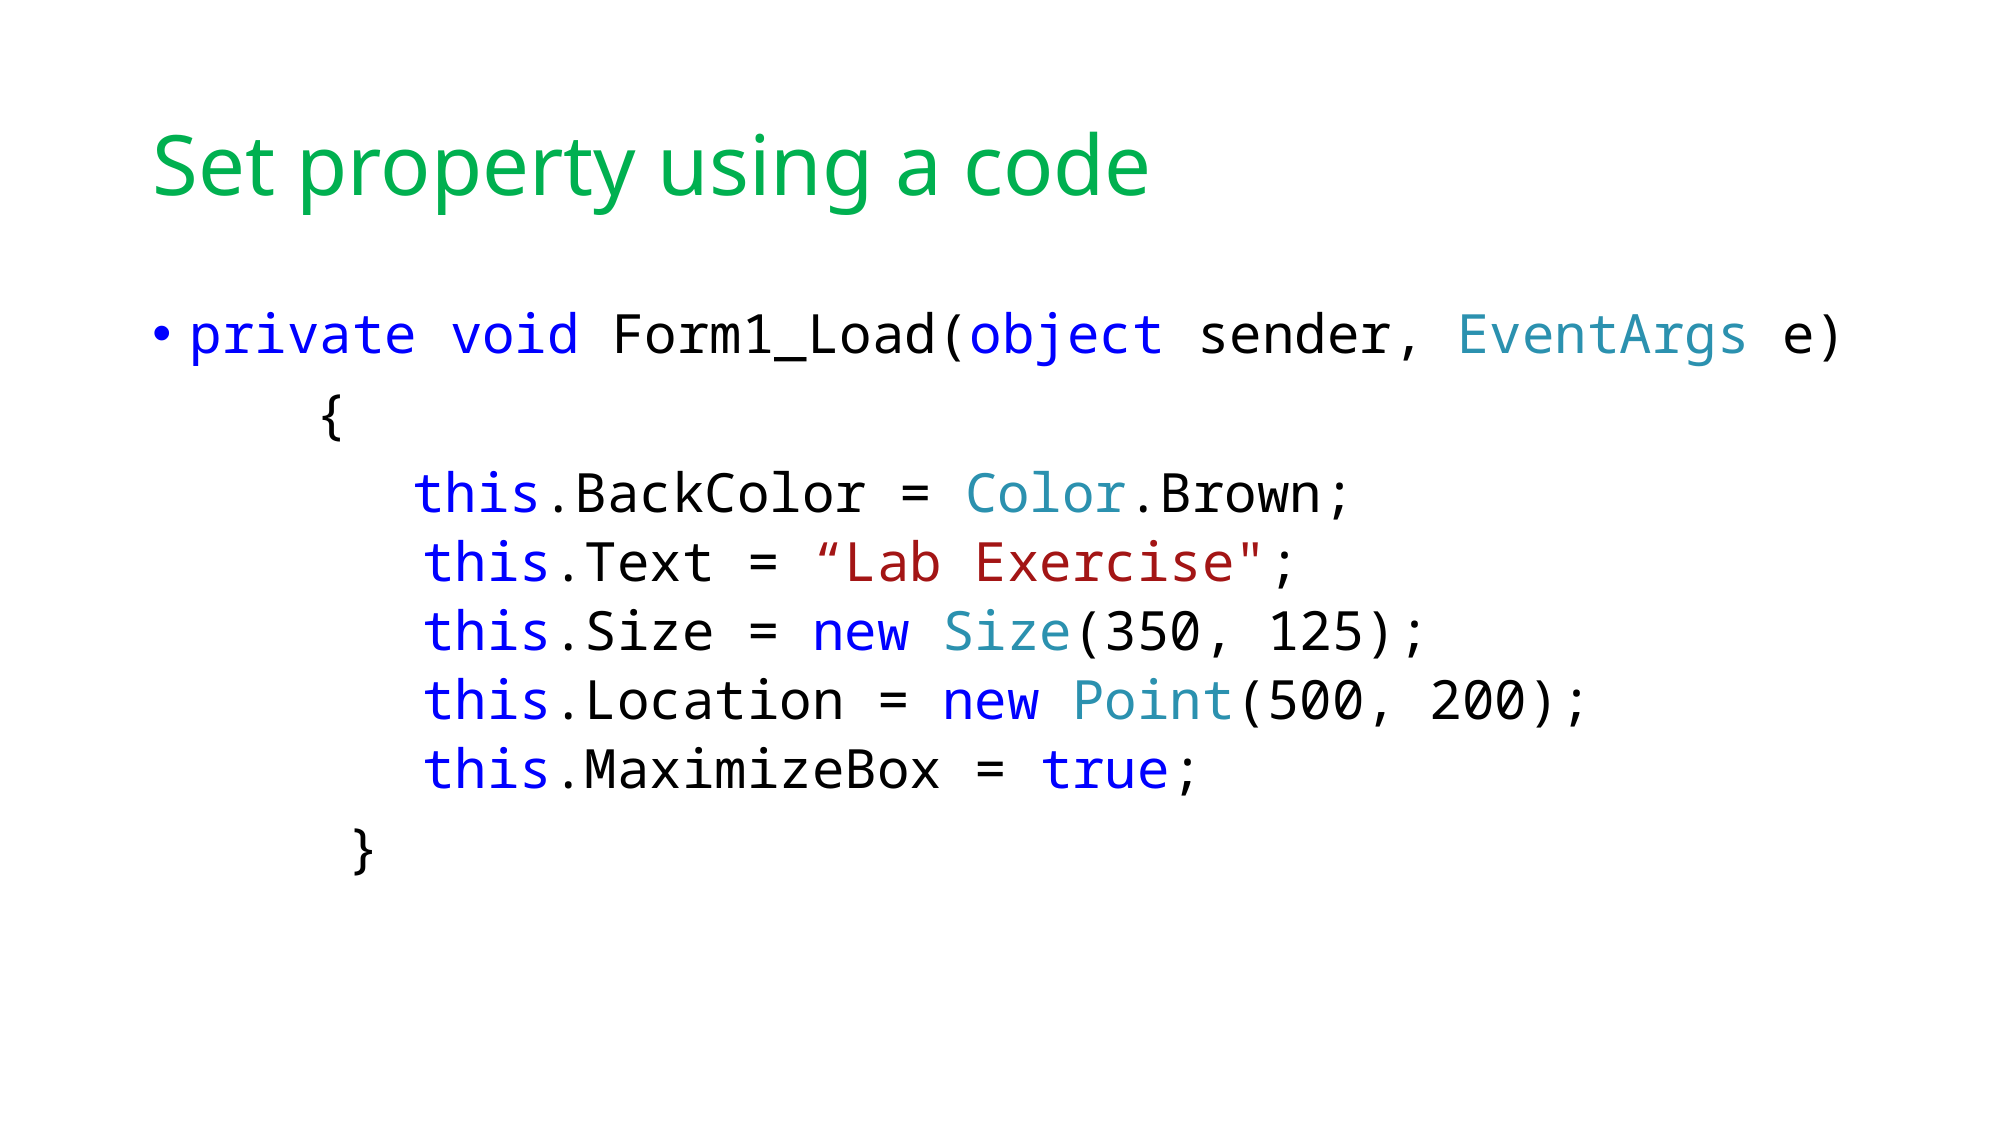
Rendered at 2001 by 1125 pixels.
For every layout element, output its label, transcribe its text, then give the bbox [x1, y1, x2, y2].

list private void Form1_Load(object sender, EventArgs e) { this.BackColor = Color.Brown; this.Text = “Lab Exercise"; this.Size = new Size(350, 125); this.Location = new Point(500, 200); this.MaximizeBox = true; } [137, 299, 1863, 1014]
title Set property using a code [137, 59, 1863, 278]
